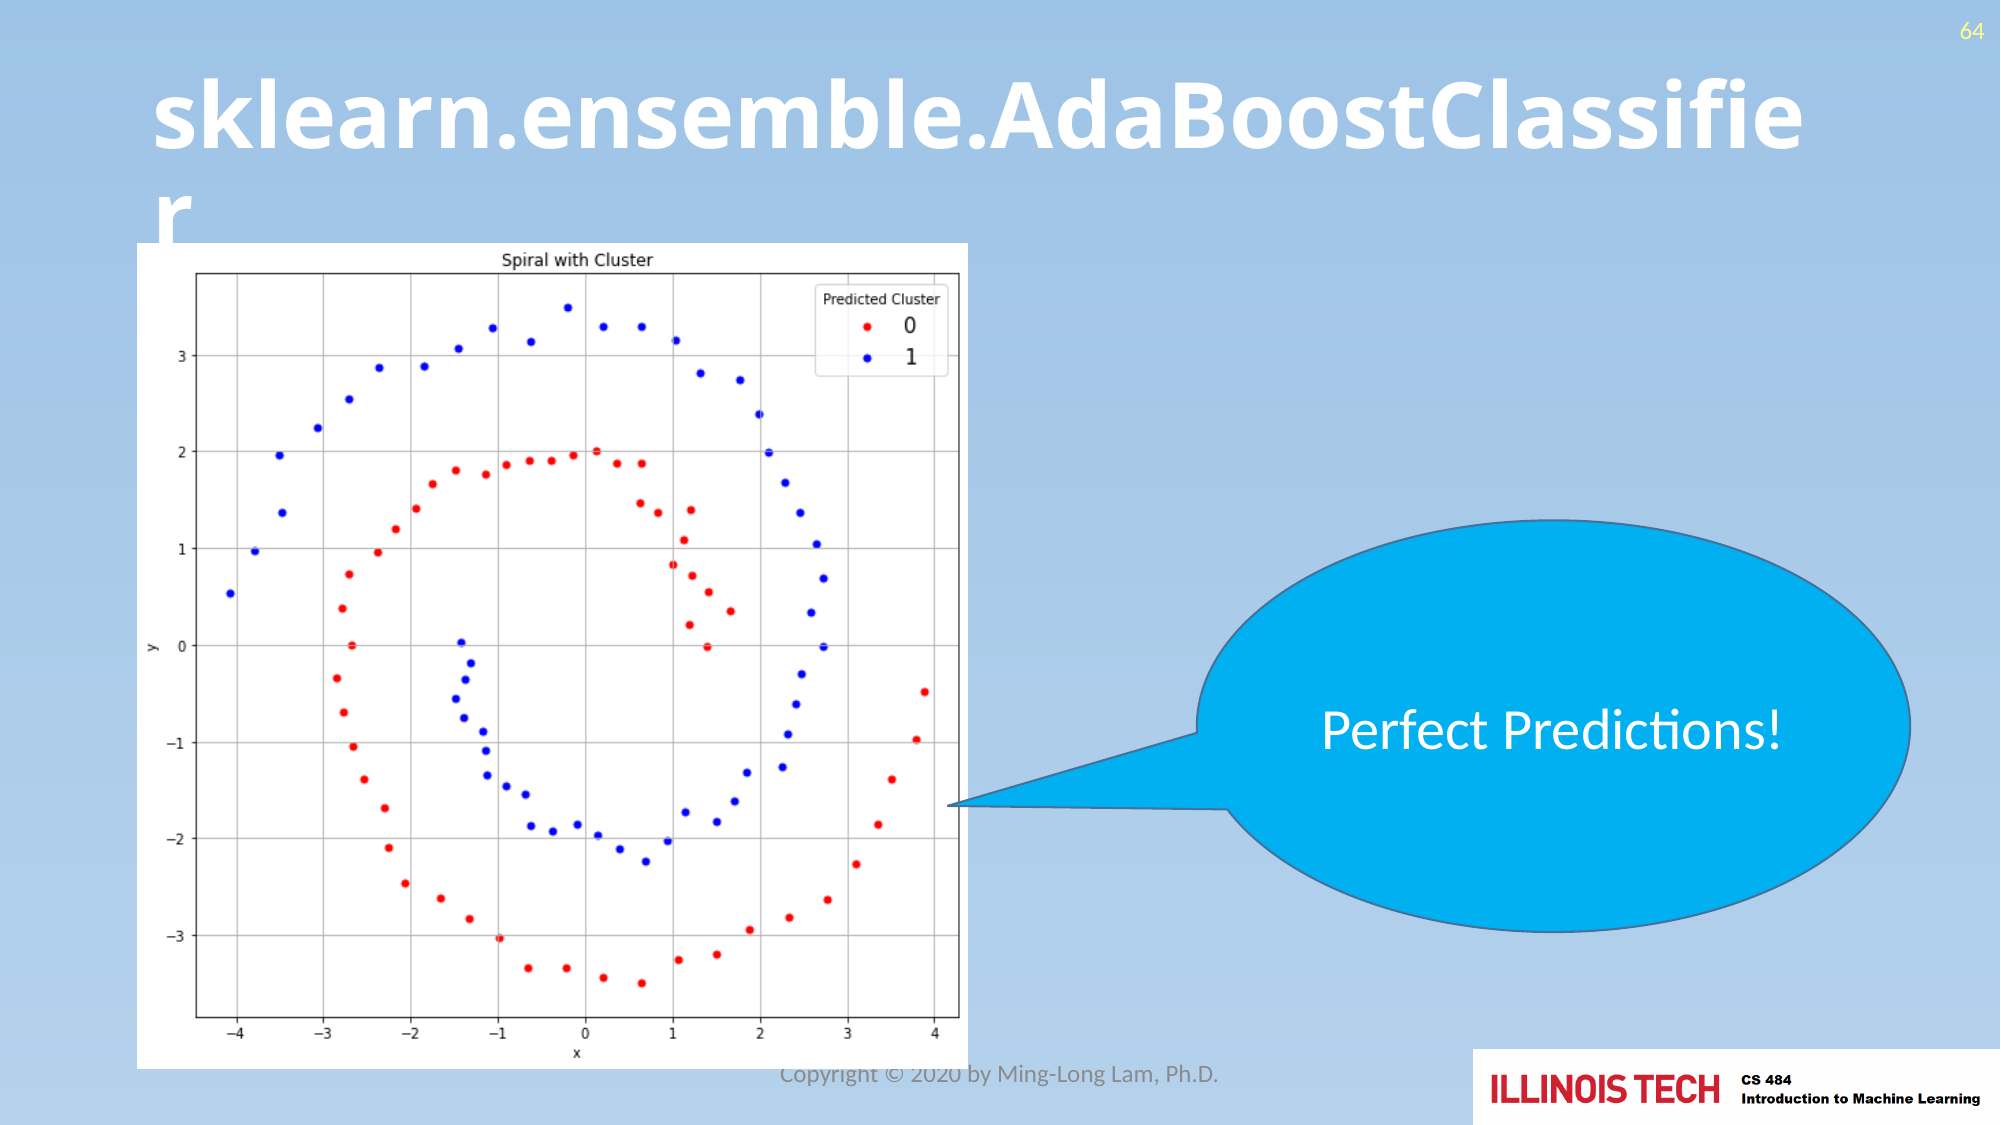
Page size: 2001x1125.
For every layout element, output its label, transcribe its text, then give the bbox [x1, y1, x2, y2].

picture [137, 243, 968, 1069]
text_box Perfect Predictions! [968, 519, 1912, 934]
footer Copyright © 2020 by Ming-Long Lam, Ph.D. [662, 1042, 1338, 1103]
picture [1473, 1049, 2000, 1125]
slide_number 64 [1550, 0, 2000, 60]
title sklearn.ensemble.AdaBoostClassifier [137, 59, 1863, 278]
